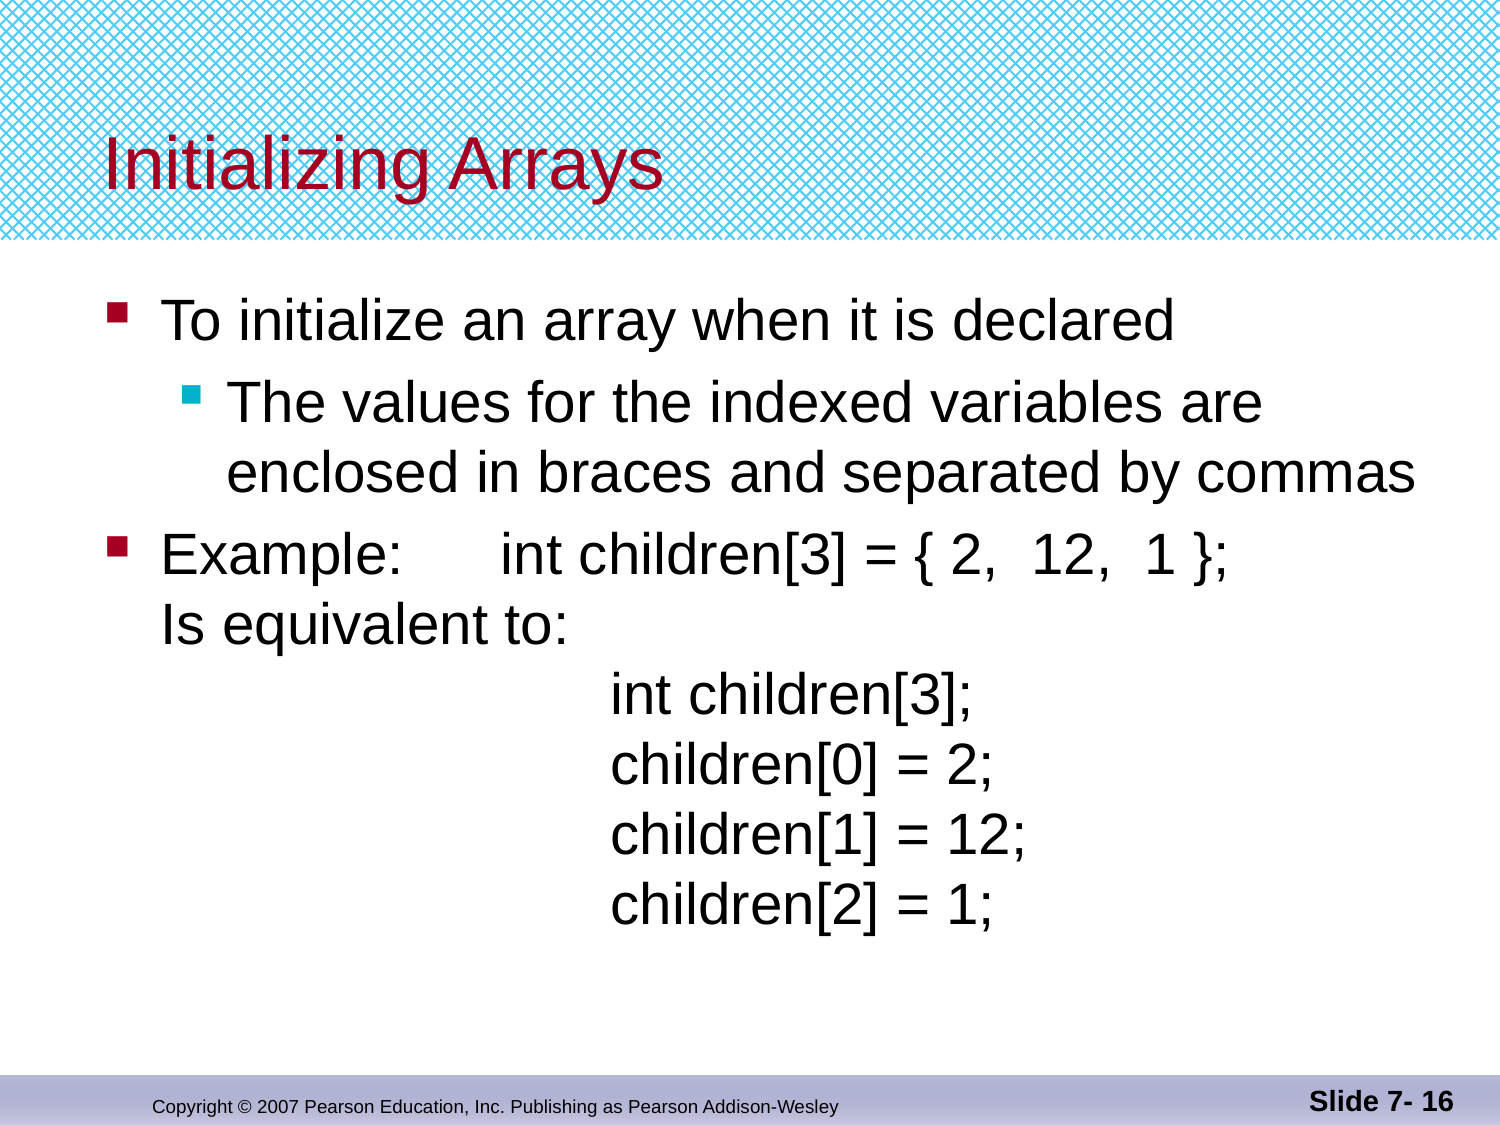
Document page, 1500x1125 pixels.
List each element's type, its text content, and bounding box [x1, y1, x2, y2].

slide_number Slide 7- 16 [1156, 1049, 1470, 1125]
title Initializing Arrays [87, 49, 1451, 213]
list To initialize an array when it is declared The values for the indexed variables are enclosed in braces and separated by commas Example: int children[3] = { 2, 12, 1 }; Is equivalent to: int children[3]; children[0] = 2; children[1] = 12; children[2] = 1; [89, 274, 1451, 1026]
